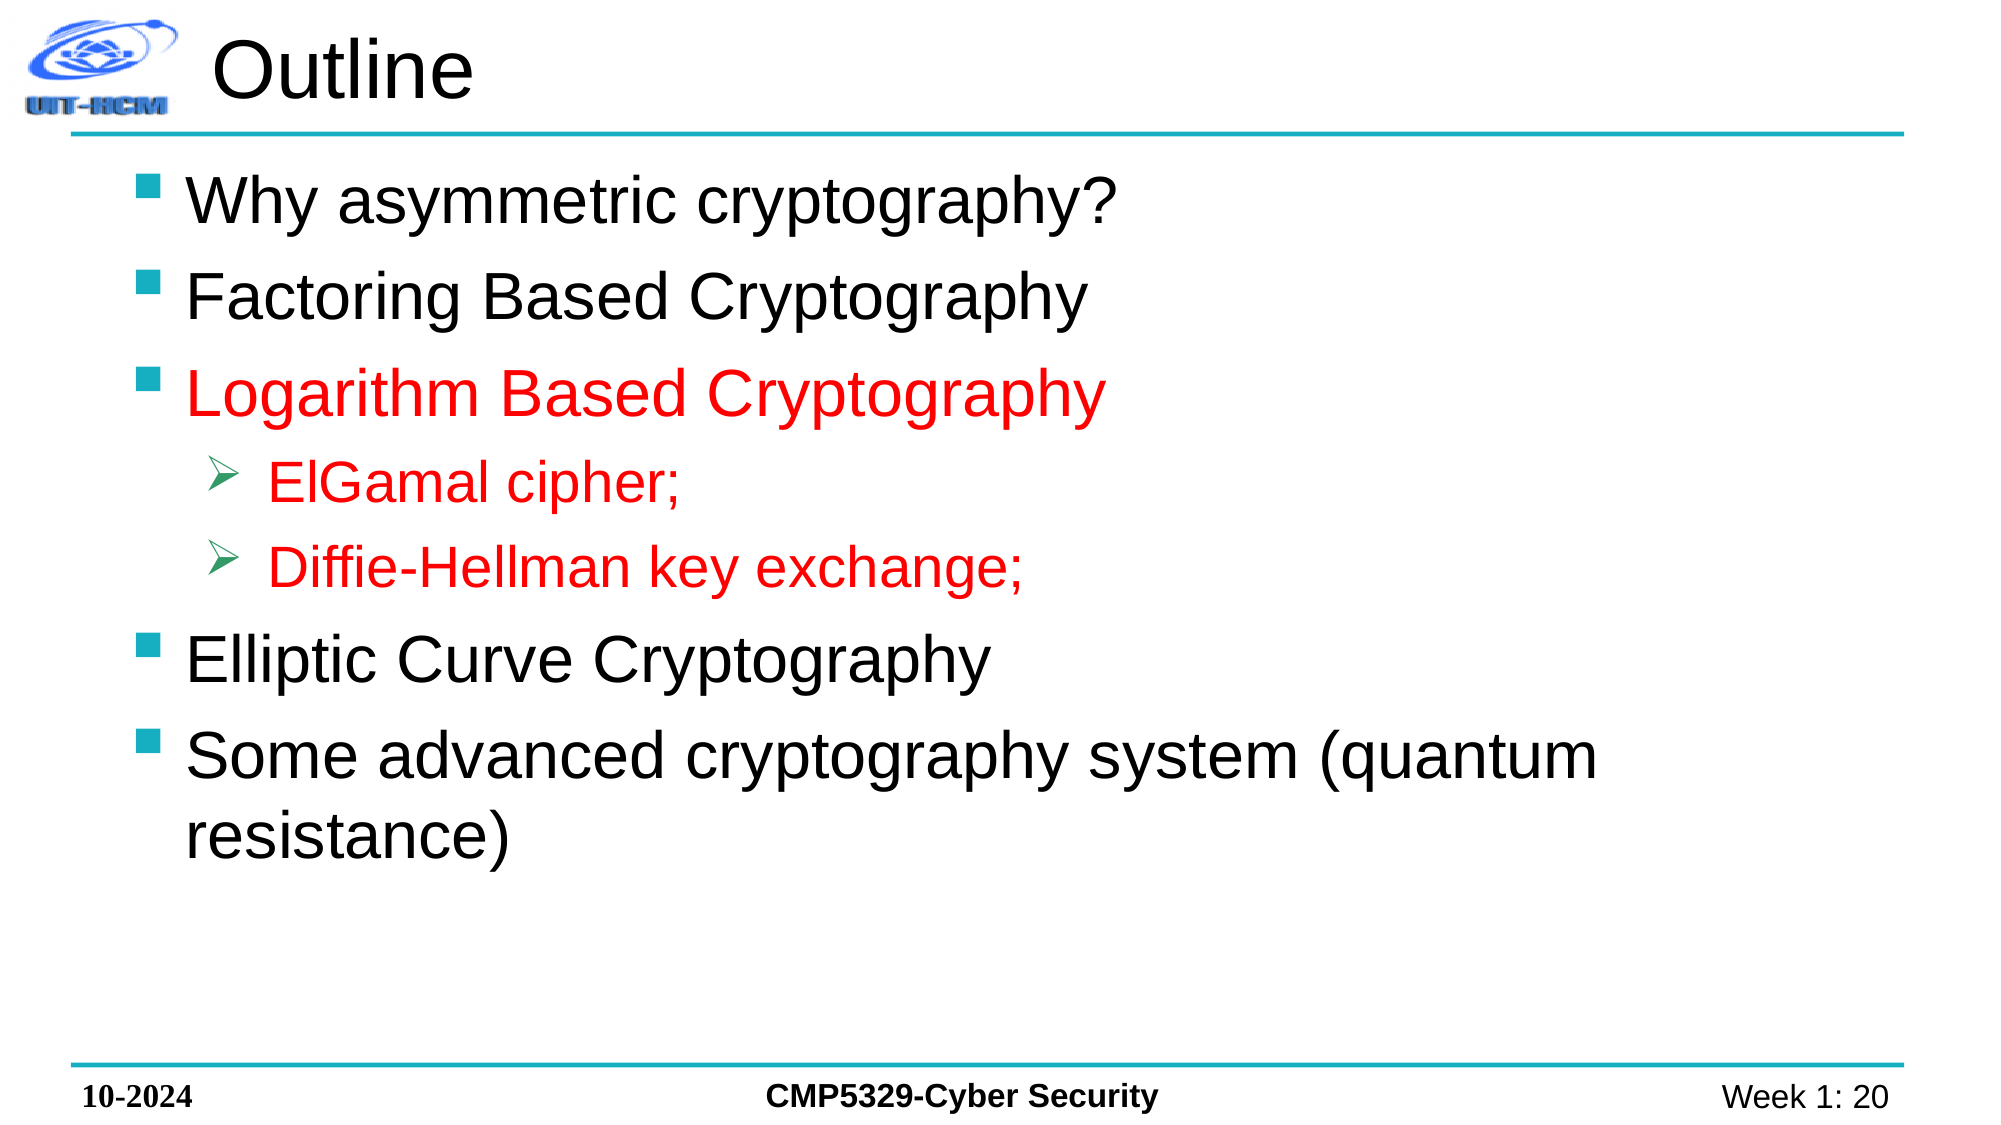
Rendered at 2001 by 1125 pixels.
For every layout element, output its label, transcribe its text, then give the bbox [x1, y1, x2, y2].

picture [7, 8, 196, 125]
list Why asymmetric cryptography? Factoring Based Cryptography Logarithm Based Cryptography ElGamal cipher; Diffie-Hellman key exchange; Elliptic Curve Cryptography Some advanced cryptography system (quantum resistance) [114, 149, 1721, 964]
title Outline [196, 0, 1804, 131]
